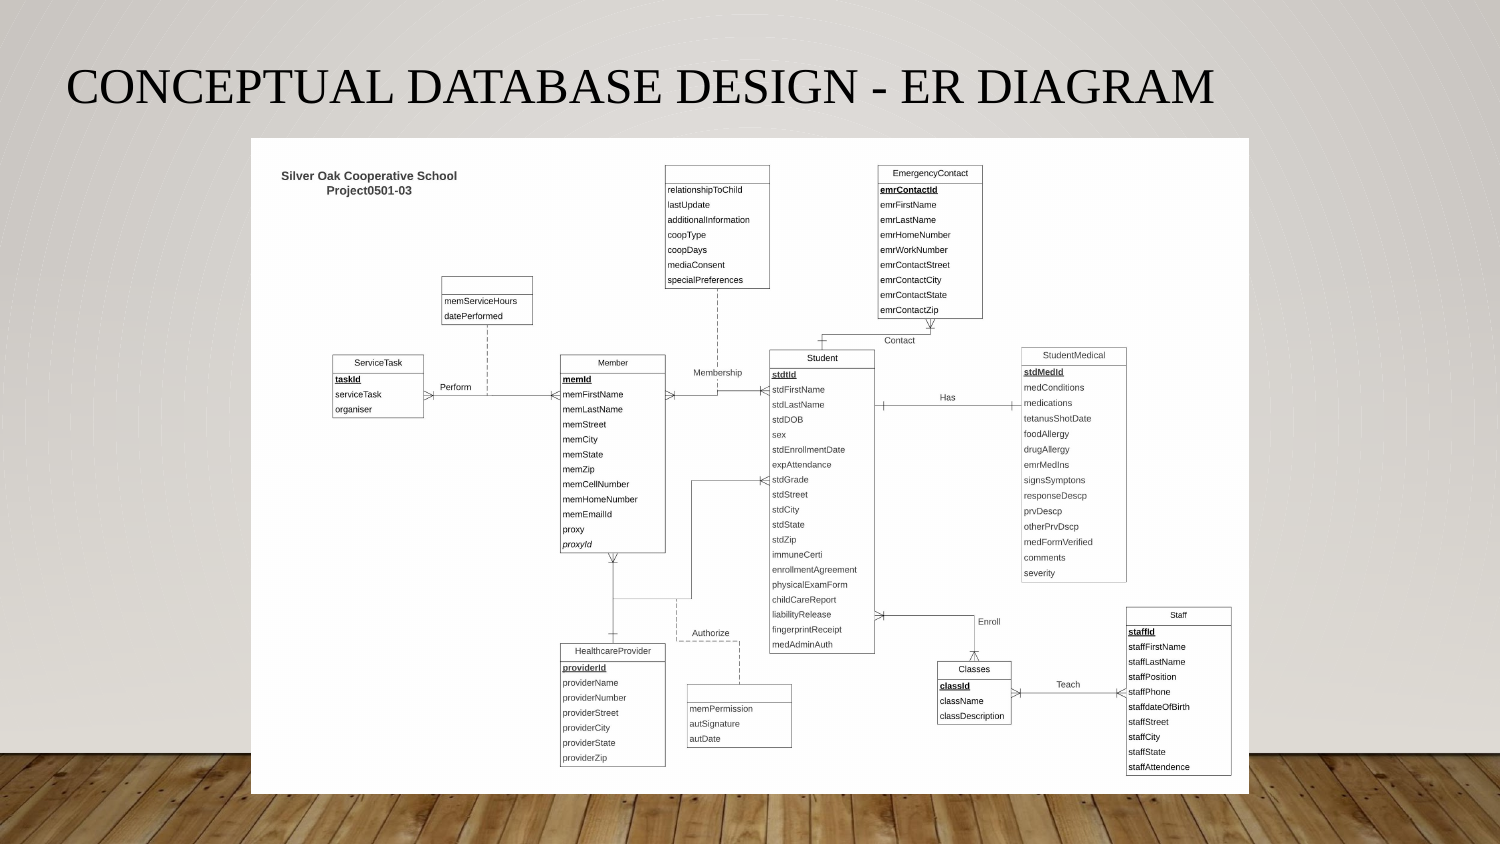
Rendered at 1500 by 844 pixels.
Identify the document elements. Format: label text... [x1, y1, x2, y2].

title CONCEPTUAL DATABASE DESIGN - ER DIAGRAM [51, 44, 1449, 139]
picture [0, 138, 1500, 844]
